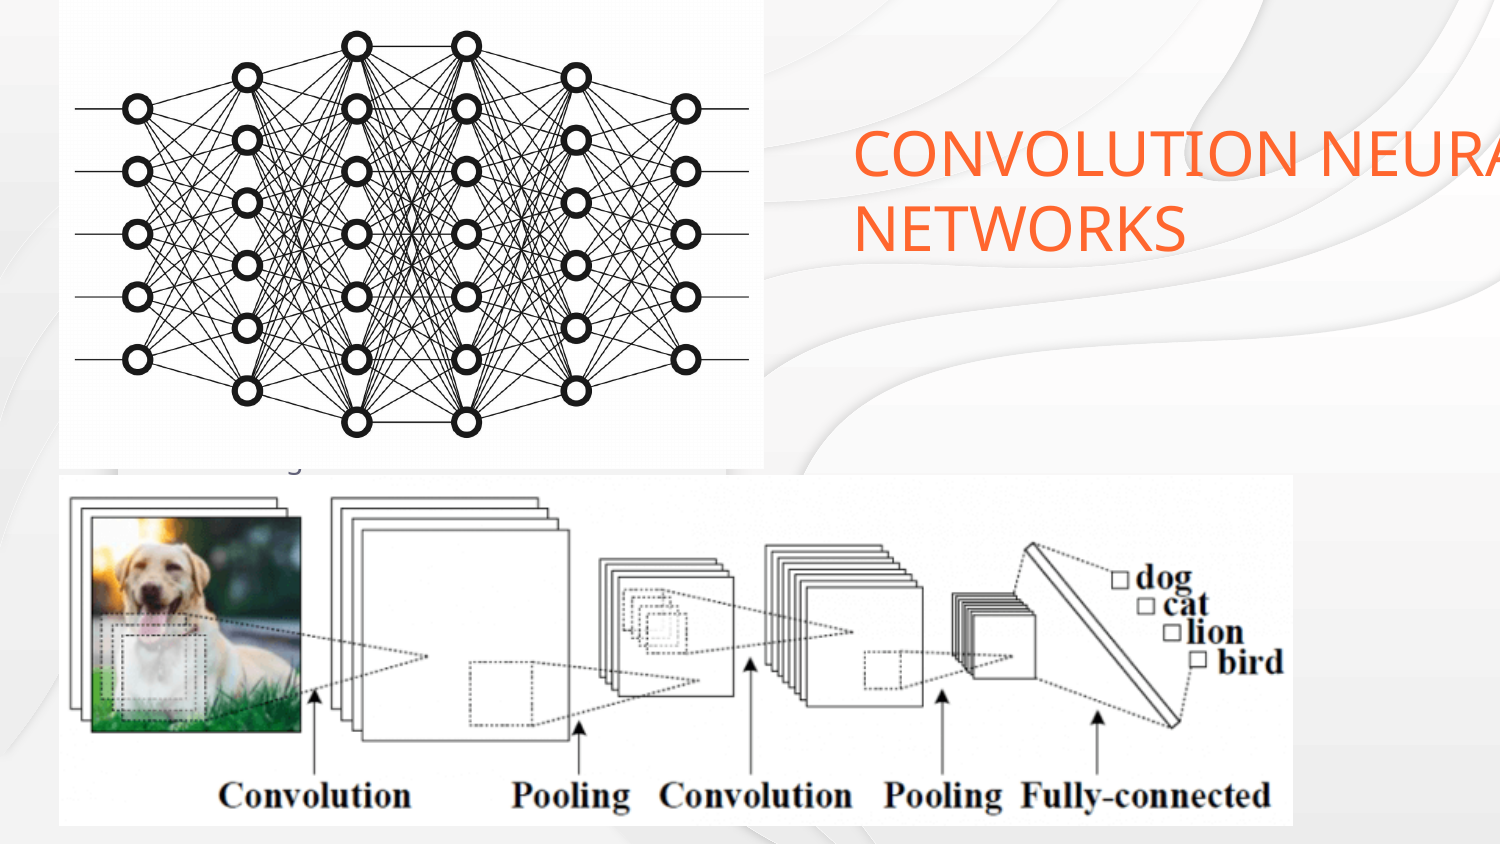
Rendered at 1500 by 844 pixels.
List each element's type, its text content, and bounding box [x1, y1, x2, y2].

title CONVOLUTION NEURAL NETWORKS [837, 98, 1500, 194]
picture [59, 0, 764, 470]
picture [59, 475, 1293, 827]
